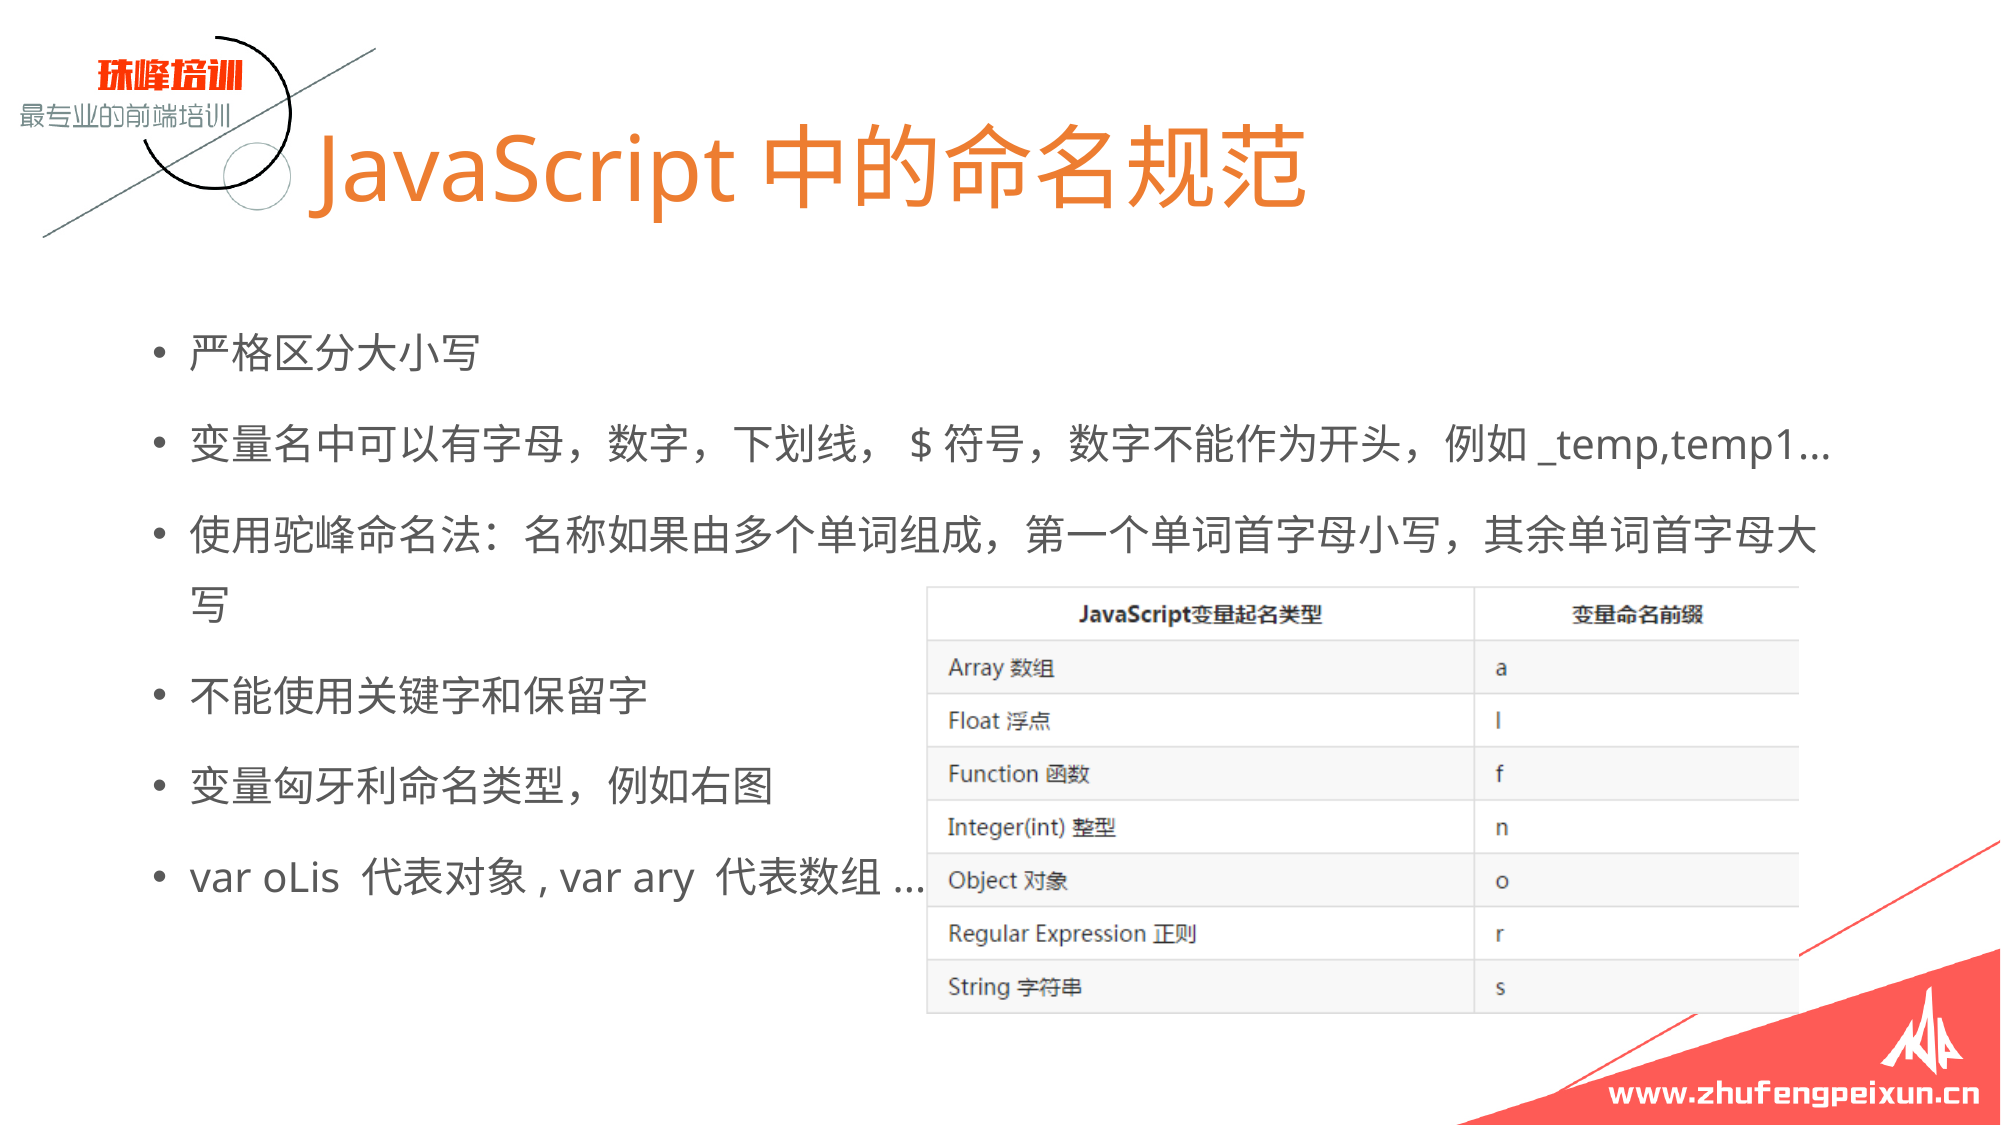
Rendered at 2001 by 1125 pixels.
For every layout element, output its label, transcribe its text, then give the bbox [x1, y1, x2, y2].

picture [925, 585, 2001, 1125]
list 严格区分大小写 变量名中可以有字母，数字，下划线，$符号，数字不能作为开头，例如_temp,temp1... 使用驼峰命名法：名称如果由多个单词组成，第一个单词首字母小写，其余单词首字母大写 不能使用关键字和保留字 变量匈牙利命名类型，例如右图 var oLis 代表对象, var ary 代表数组... [137, 299, 1863, 1014]
picture [18, 36, 376, 238]
title JavaScript中的命名规范 [302, 114, 1799, 248]
